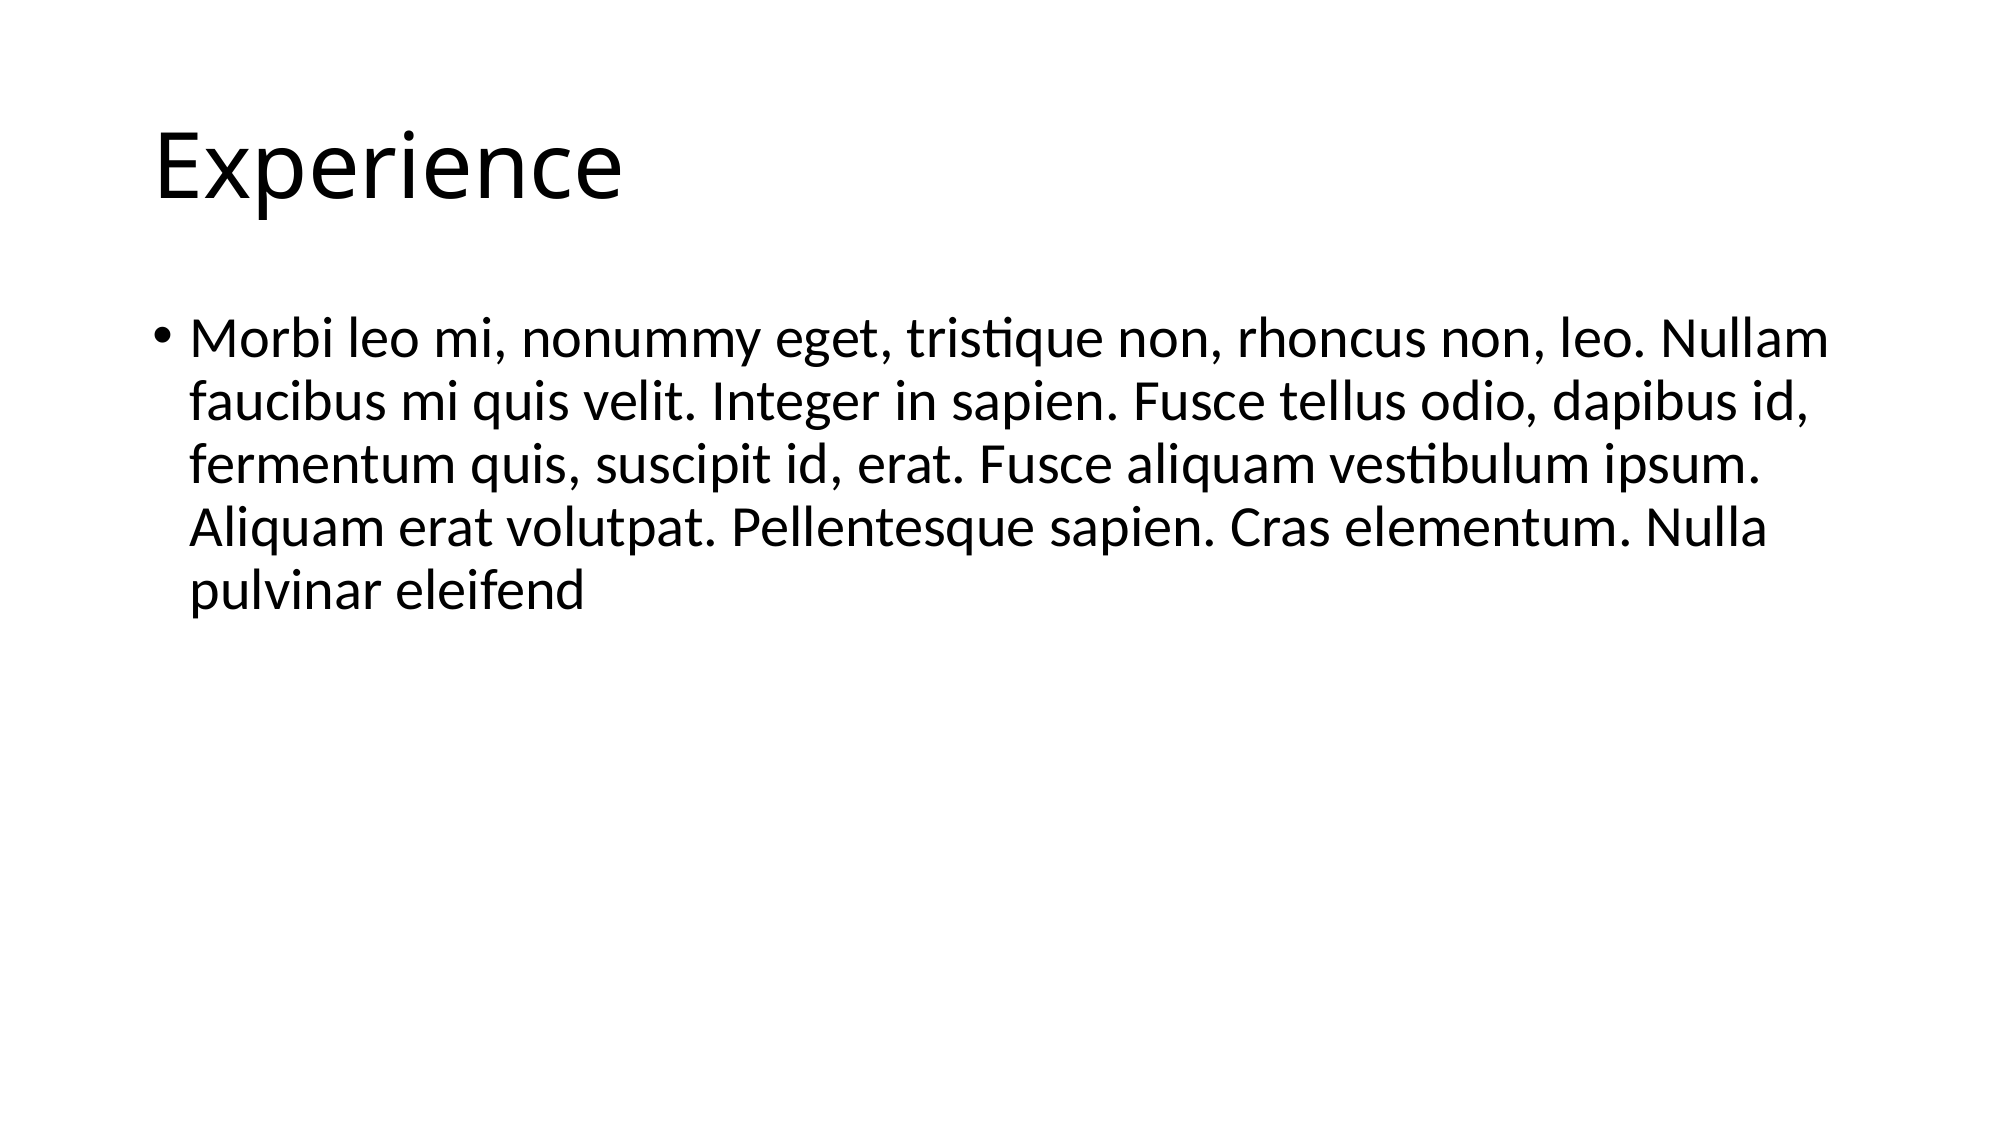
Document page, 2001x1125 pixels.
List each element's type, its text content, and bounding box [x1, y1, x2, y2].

title Experience [137, 59, 1863, 278]
list Morbi leo mi, nonummy eget, tristique non, rhoncus non, leo. Nullam faucibus mi quis velit. Integer in sapien. Fusce tellus odio, dapibus id, fermentum quis, suscipit id, erat. Fusce aliquam vestibulum ipsum. Aliquam erat volutpat. Pellentesque sapien. Cras elementum. Nulla pulvinar eleifend [137, 299, 1863, 1014]
